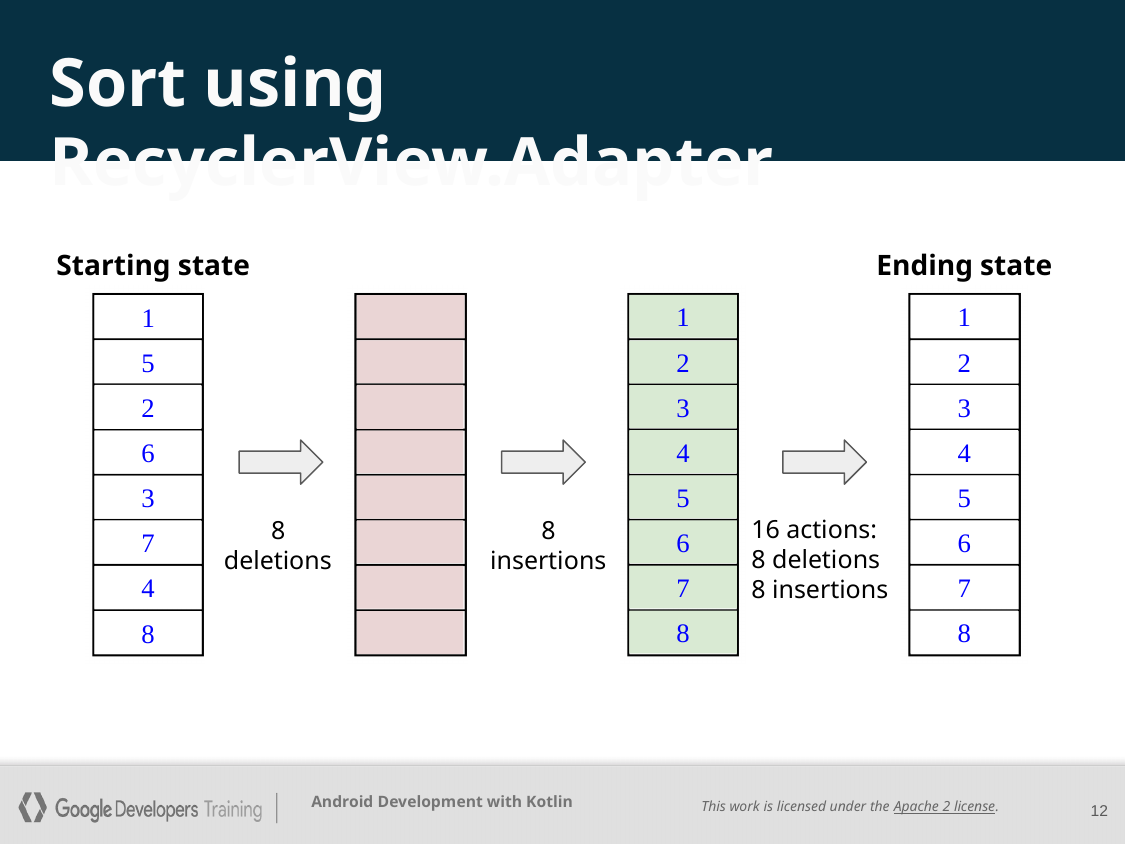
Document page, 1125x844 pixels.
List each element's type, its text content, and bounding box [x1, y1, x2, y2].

text_box 16 actions: 8 deletions 8 insertions [751, 502, 895, 609]
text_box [78, 285, 205, 664]
picture [0, 161, 1125, 844]
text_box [341, 285, 468, 664]
text_box [782, 440, 867, 485]
slide_number 12 [1051, 777, 1120, 842]
text_box [239, 440, 323, 485]
text_box Ending state [840, 248, 1089, 280]
title Sort using RecyclerView.Adapter [38, 28, 1087, 122]
text_box Starting state [28, 248, 278, 280]
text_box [901, 285, 1028, 664]
text_box 8 deletions [209, 503, 336, 546]
text_box 8 insertions [472, 503, 614, 546]
text_box [501, 440, 586, 485]
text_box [619, 285, 747, 664]
